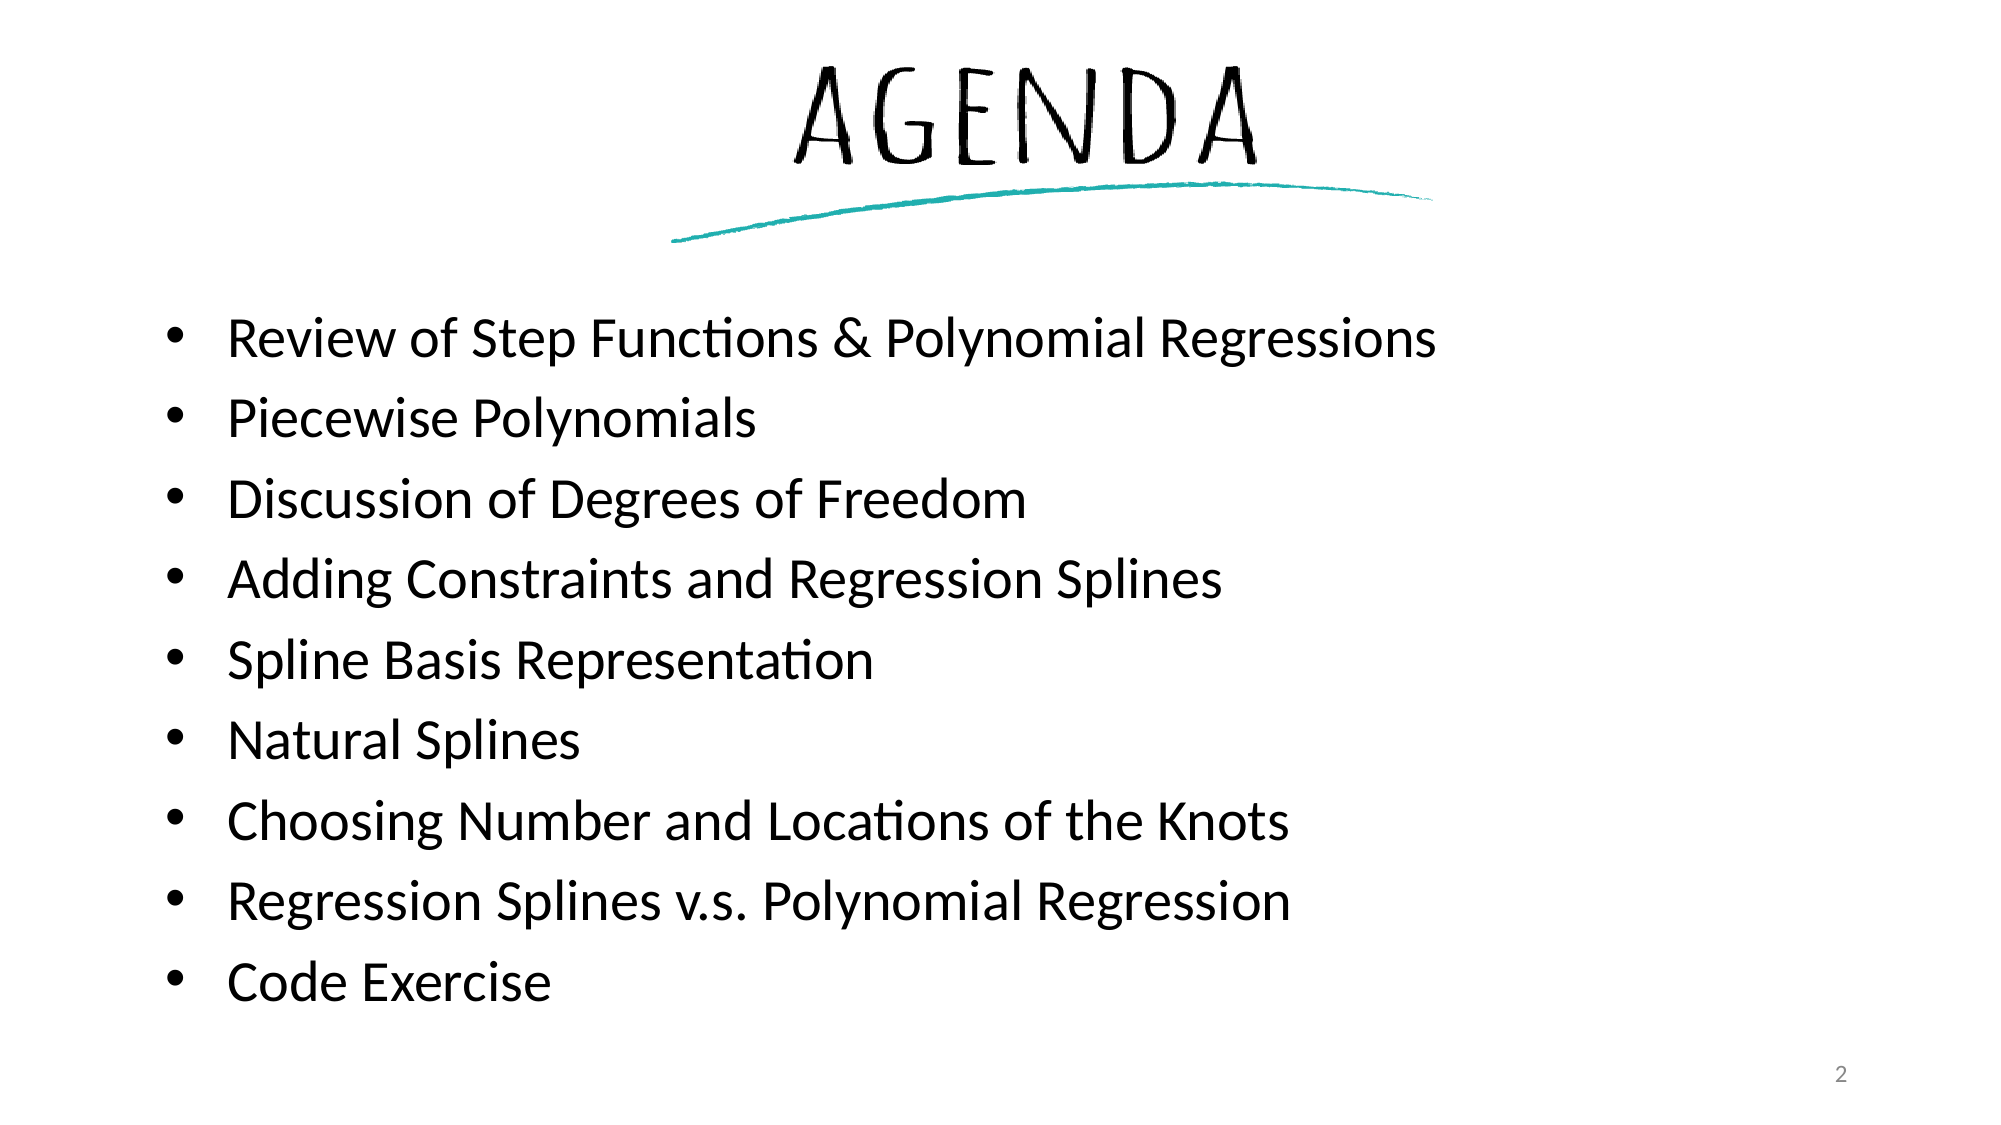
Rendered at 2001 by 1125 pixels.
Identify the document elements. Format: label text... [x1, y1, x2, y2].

picture [671, 35, 1434, 243]
slide_number 2 [1412, 1042, 1863, 1103]
list Review of Step Functions & Polynomial Regressions Piecewise Polynomials Discussion of Degrees of Freedom Adding Constraints and Regression Splines Spline Basis Representation Natural Splines Choosing Number and Locations of the Knots Regression Splines v.s. Polynomial Regression Code Exercise [137, 281, 1863, 957]
